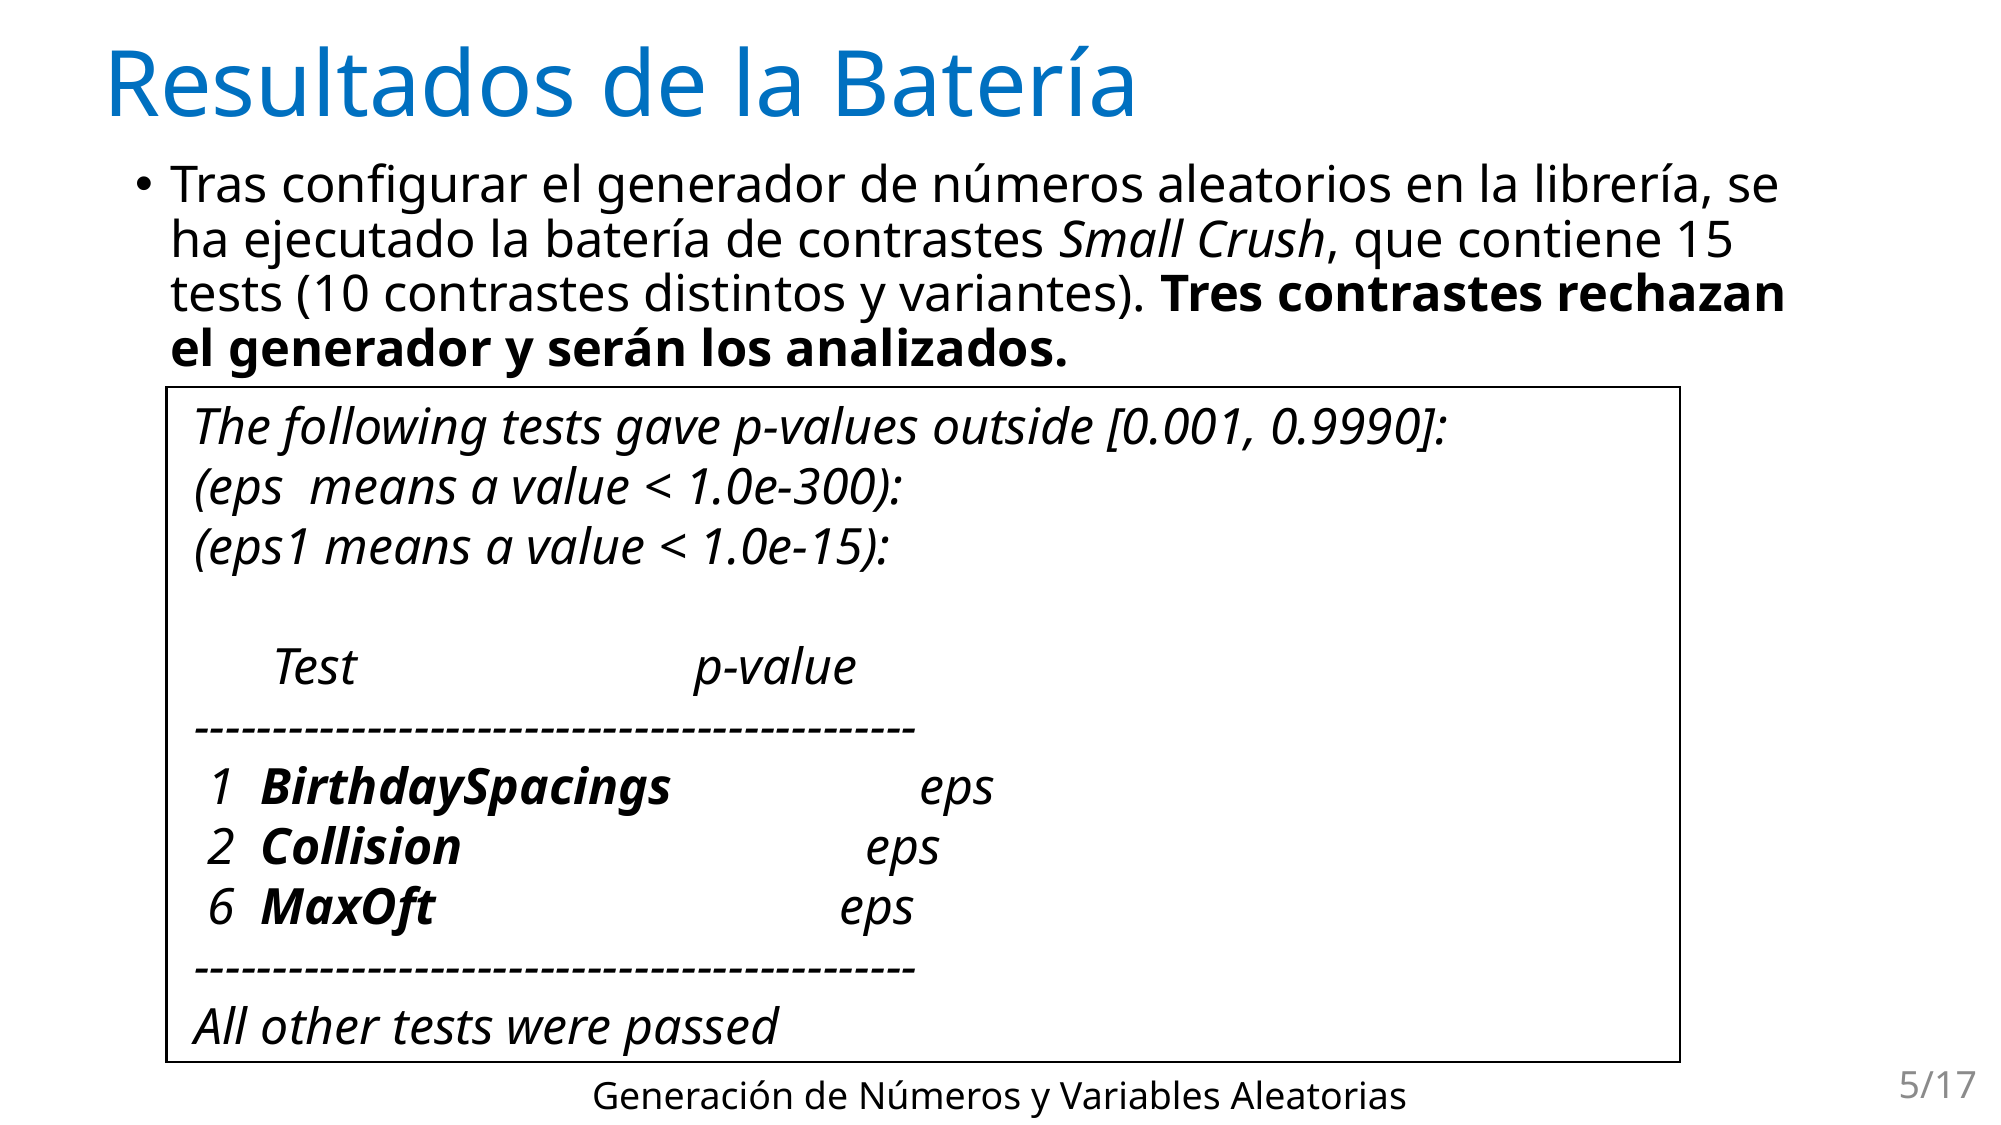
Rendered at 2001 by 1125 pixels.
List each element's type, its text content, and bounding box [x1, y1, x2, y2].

text_box Generación de Números y Variables Aleatorias [369, 1064, 1631, 1125]
text_box 5/17 [1542, 1057, 1993, 1117]
text_box The following tests gave p-values outside [0.001, 0.9990]: (eps means a value < 1.0e-300): (eps1 means a value < 1.0e-15): Test p-value ---------------------------------------------- 1 BirthdaySpacings eps 2 Collision eps 6 MaxOft eps ---------------------------------------------- All other tests were passed [165, 386, 1681, 1063]
list Tras configurar el generador de números aleatorios en la librería, se ha ejecutado la batería de contrastes Small Crush, que contiene 15 tests (10 contrastes distintos y variantes). Tres contrastes rechazan el generador y serán los analizados. [120, 151, 1846, 388]
title Resultados de la Batería [88, 7, 1812, 167]
